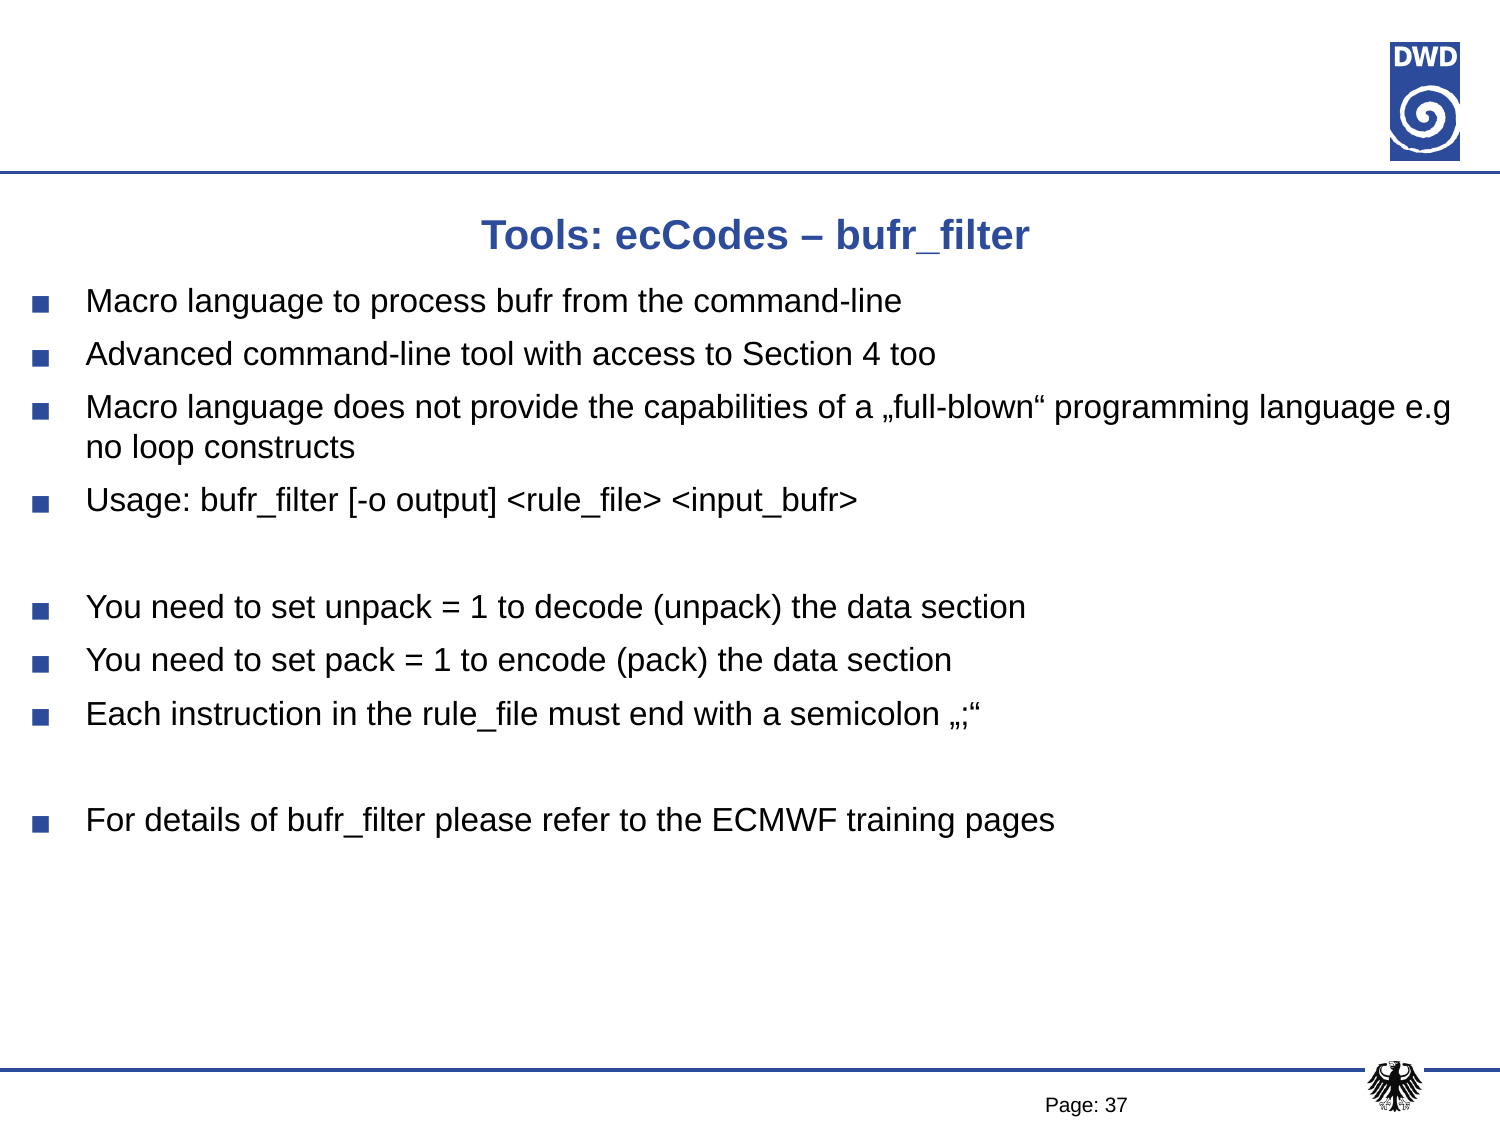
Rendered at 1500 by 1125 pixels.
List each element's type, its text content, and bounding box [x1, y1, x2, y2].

list Macro language to process bufr from the command-line Advanced command-line tool with access to Section 4 too Macro language does not provide the capabilities of a „full-blown“ programming language e.g no loop constructs Usage: bufr_filter [-o output] <rule_file> <input_bufr> You need to set unpack = 1 to decode (unpack) the data section You need to set pack = 1 to encode (pack) the data section Each instruction in the rule_file must end with a semicolon „;“ For details of bufr_filter please refer to the ECMWF training pages [29, 278, 1483, 1065]
picture [1390, 42, 1460, 161]
picture [1365, 1065, 1424, 1113]
title Tools: ecCodes – bufr_filter [29, 208, 1483, 278]
